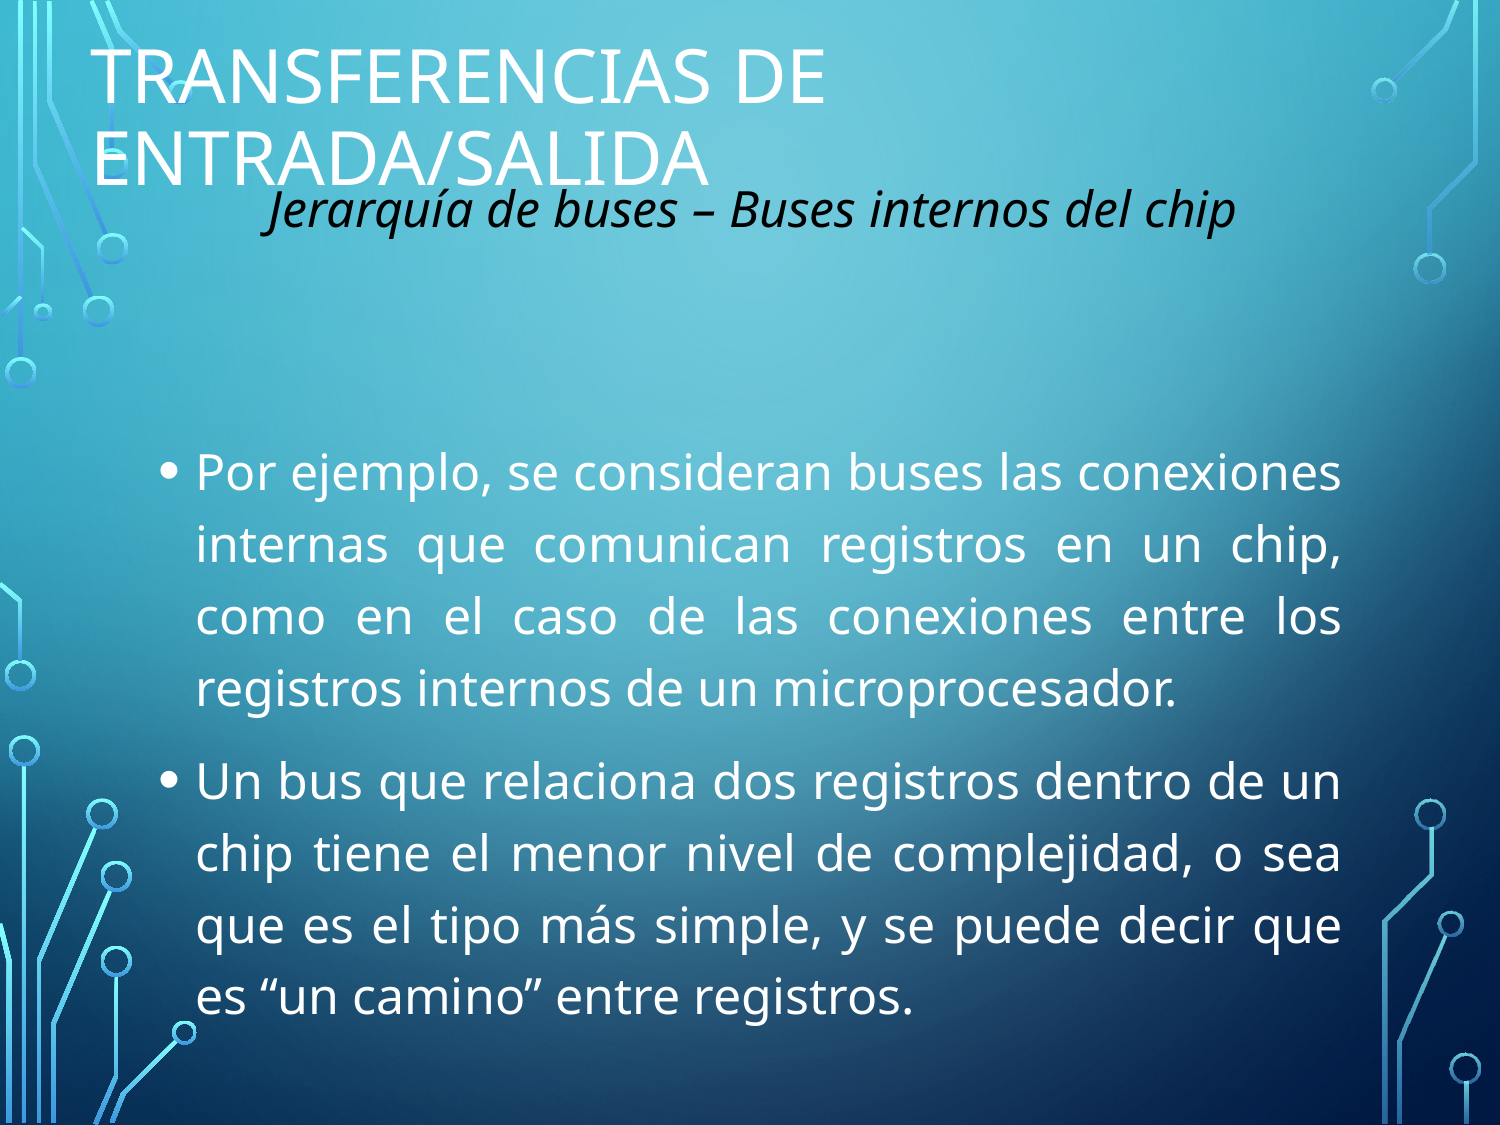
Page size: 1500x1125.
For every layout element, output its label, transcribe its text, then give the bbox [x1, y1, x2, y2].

list Por ejemplo, se consideran buses las conexiones internas que comunican registros en un chip, como en el caso de las conexiones entre los registros internos de un microprocesador. Un bus que relaciona dos registros dentro de un chip tiene el menor nivel de complejidad, o sea que es el tipo más simple, y se puede decir que es “un camino” entre registros. [143, 420, 1359, 1125]
text_box Jerarquía de buses – Buses internos del chip [50, 170, 1457, 245]
title Transferencias de Entrada/Salida [75, 17, 1425, 170]
